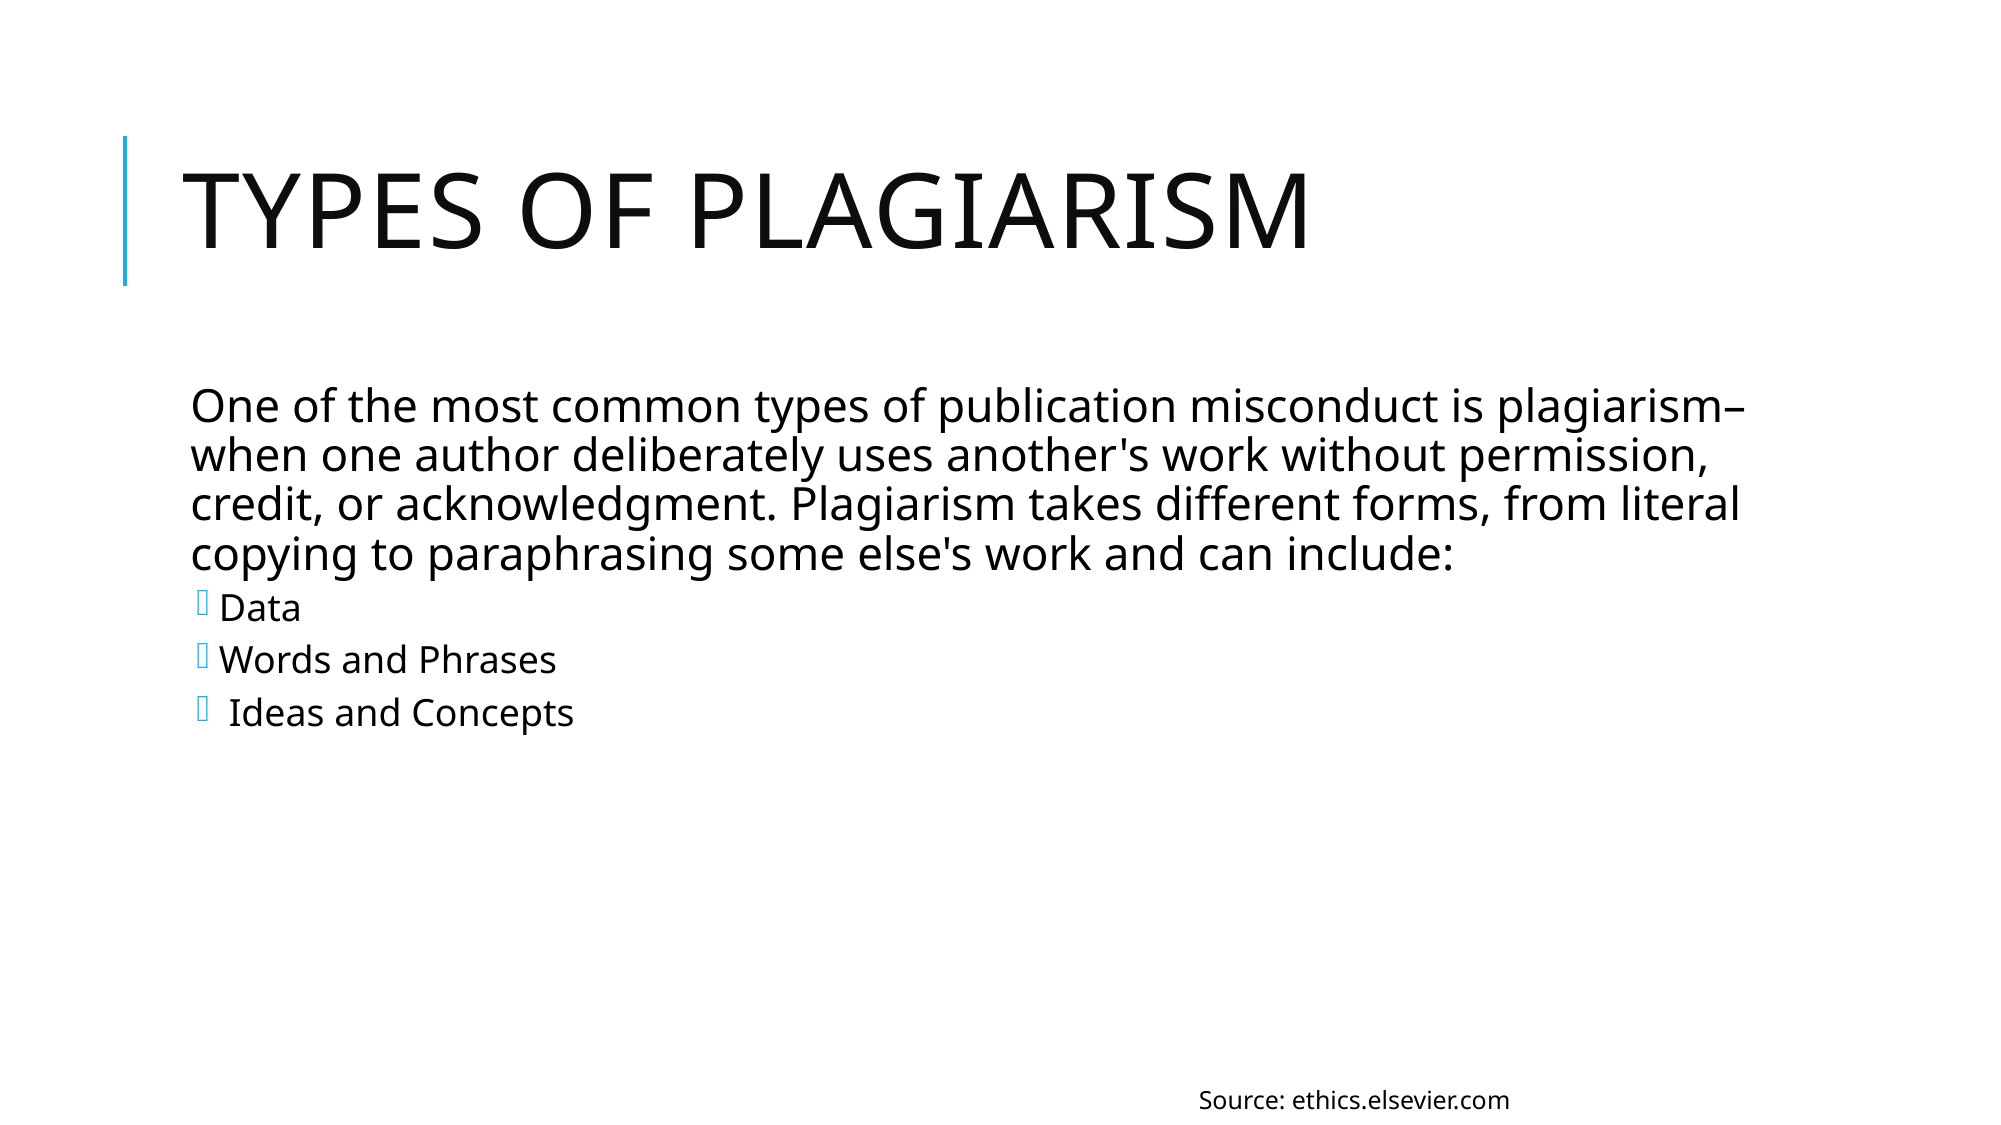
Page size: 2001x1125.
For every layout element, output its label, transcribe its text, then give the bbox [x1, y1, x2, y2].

title Types of plagiarism [168, 96, 1763, 342]
text_box Source: ethics.elsevier.com [1184, 1077, 1526, 1122]
list One of the most common types of publication misconduct is plagiarism–when one author deliberately uses another's work without permission, credit, or acknowledgment. Plagiarism takes different forms, from literal copying to paraphrasing some else's work and can include: Data Words and Phrases Ideas and Concepts [168, 375, 1763, 1035]
